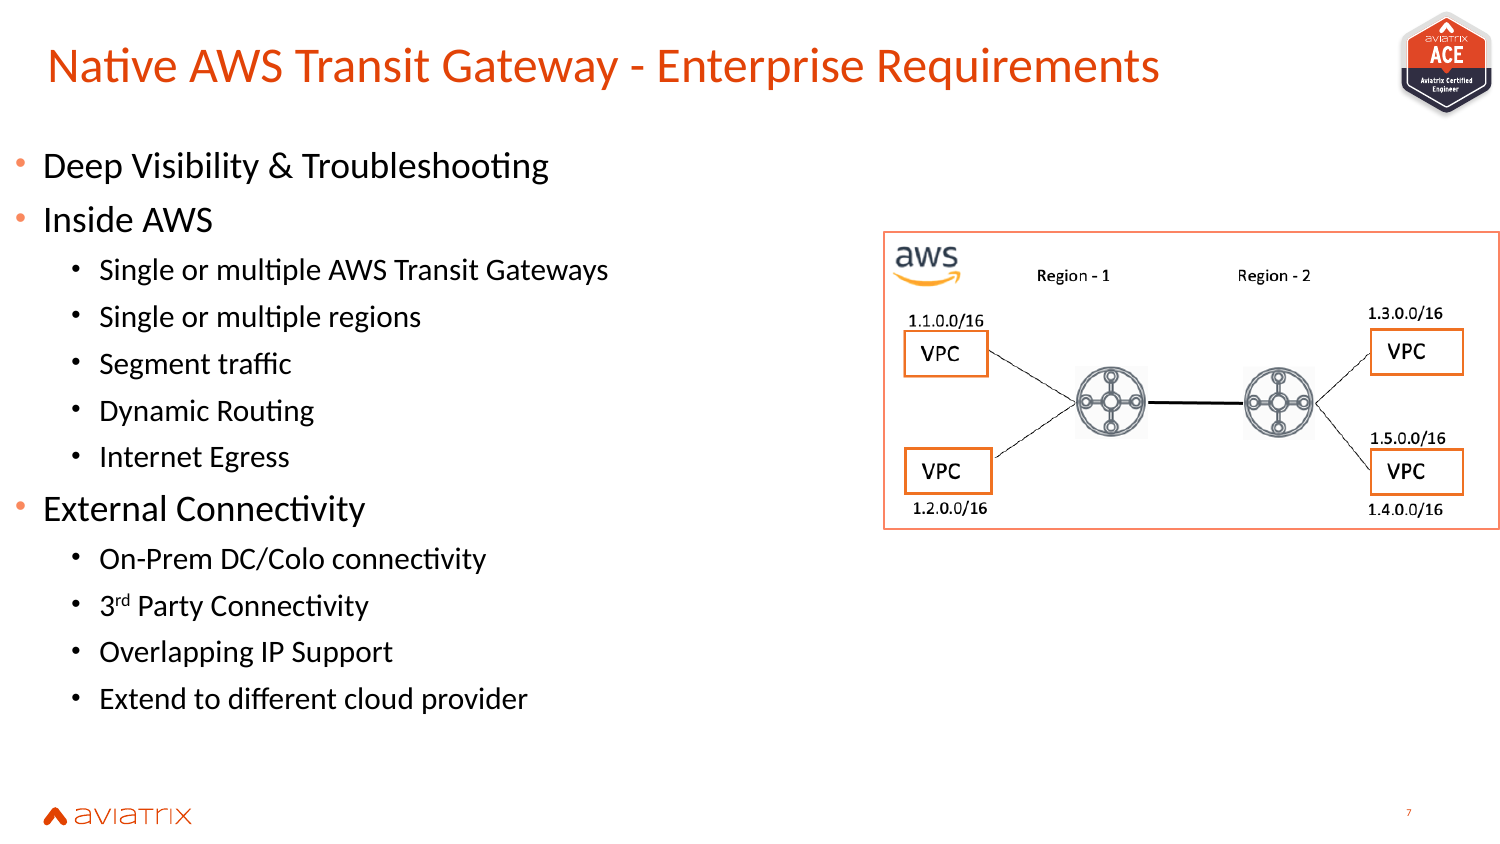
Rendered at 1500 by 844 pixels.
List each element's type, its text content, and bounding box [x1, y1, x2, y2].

list Deep Visibility & Troubleshooting Inside AWS Single or multiple AWS Transit Gateways Single or multiple regions Segment traffic Dynamic Routing Internet Egress External Connectivity On-Prem DC/Colo connectivity 3rd Party Connectivity Overlapping IP Support Extend to different cloud provider [0, 133, 705, 747]
title Native AWS Transit Gateway - Enterprise Requirements [32, 30, 1370, 103]
slide_number 6 [1381, 793, 1437, 831]
picture [881, 229, 1500, 532]
